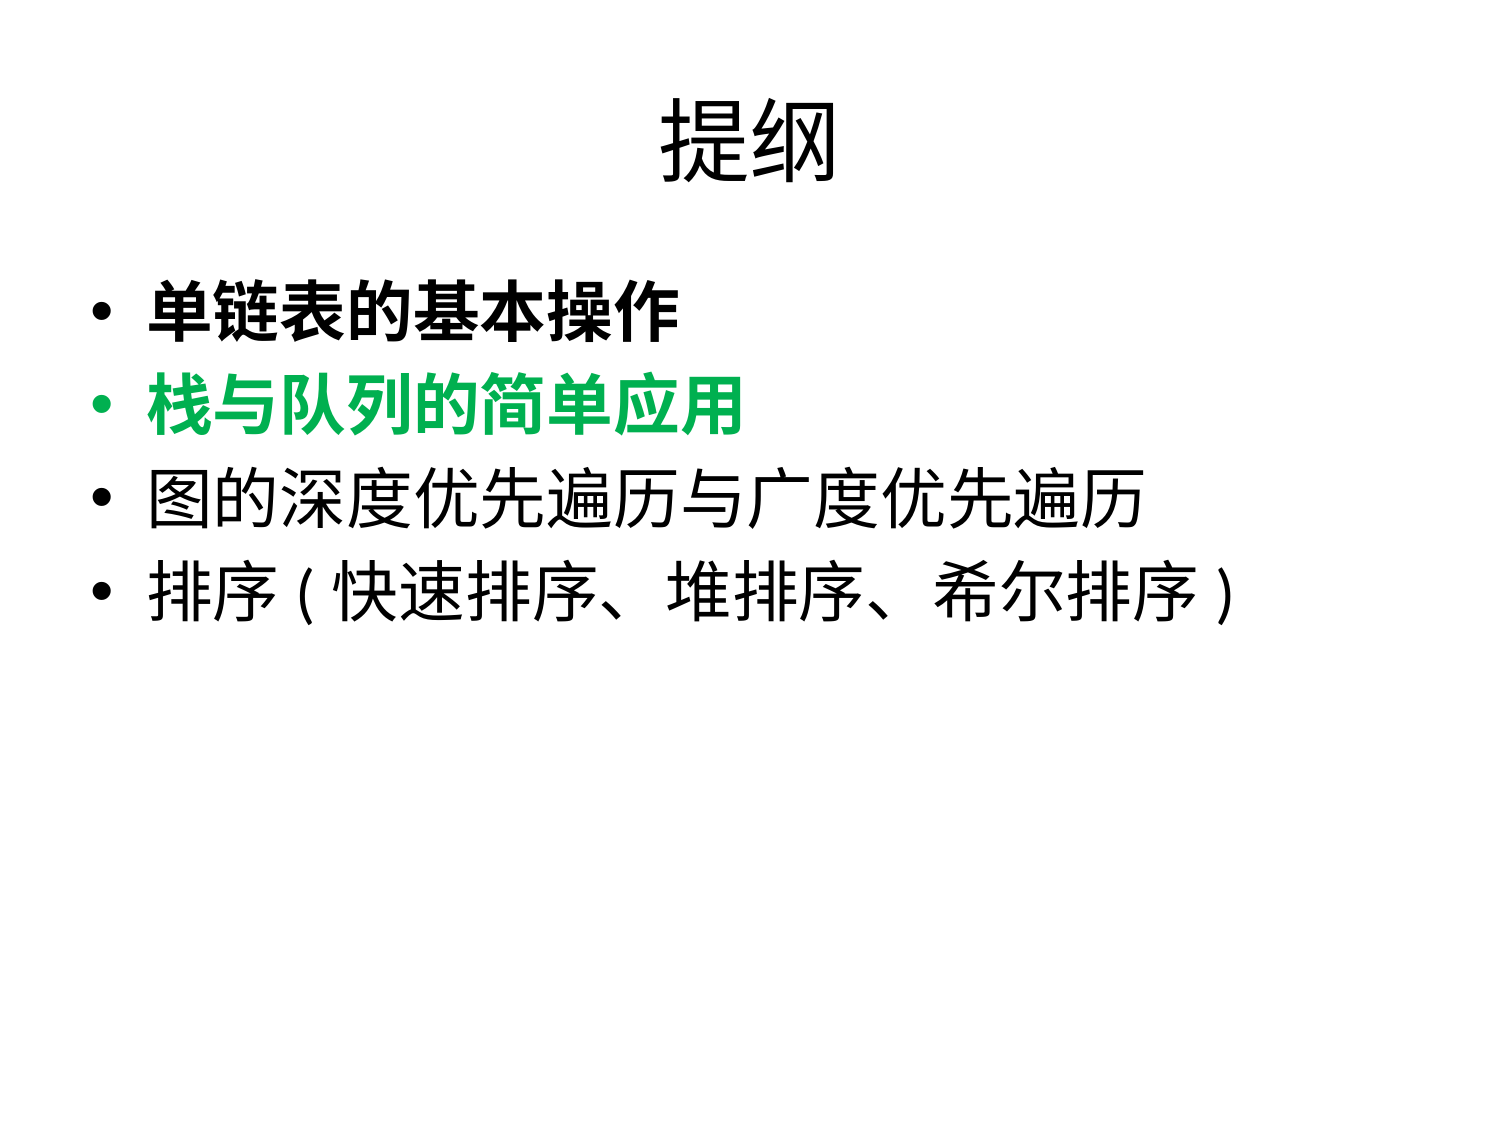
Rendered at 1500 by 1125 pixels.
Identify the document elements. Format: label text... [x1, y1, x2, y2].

title 提纲 [75, 45, 1425, 233]
list 单链表的基本操作 栈与队列的简单应用 图的深度优先遍历与广度优先遍历 排序(快速排序、堆排序、希尔排序) [75, 262, 1425, 1005]
